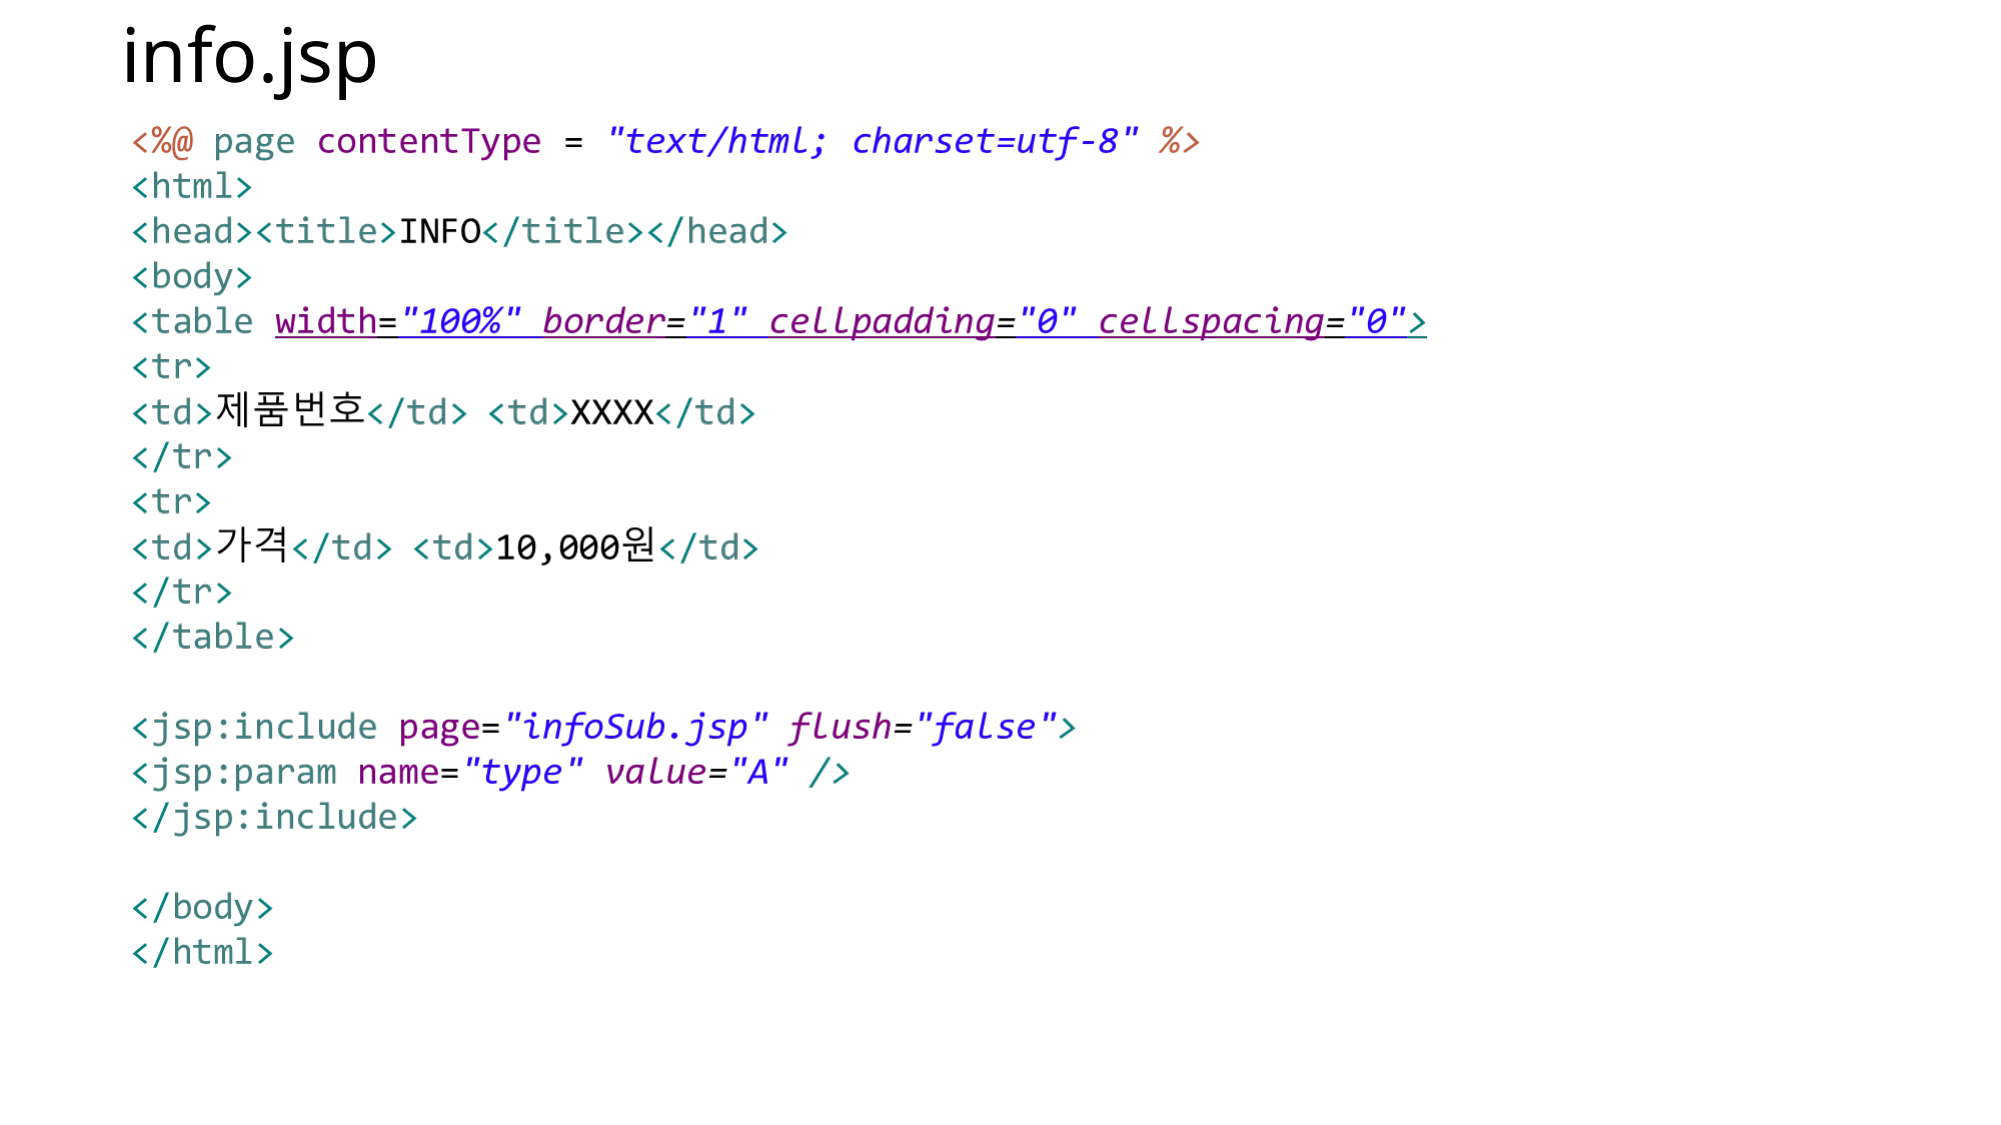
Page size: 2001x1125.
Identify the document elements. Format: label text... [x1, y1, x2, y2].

text_box info.jsp [106, 0, 1963, 105]
picture [106, 105, 1505, 998]
